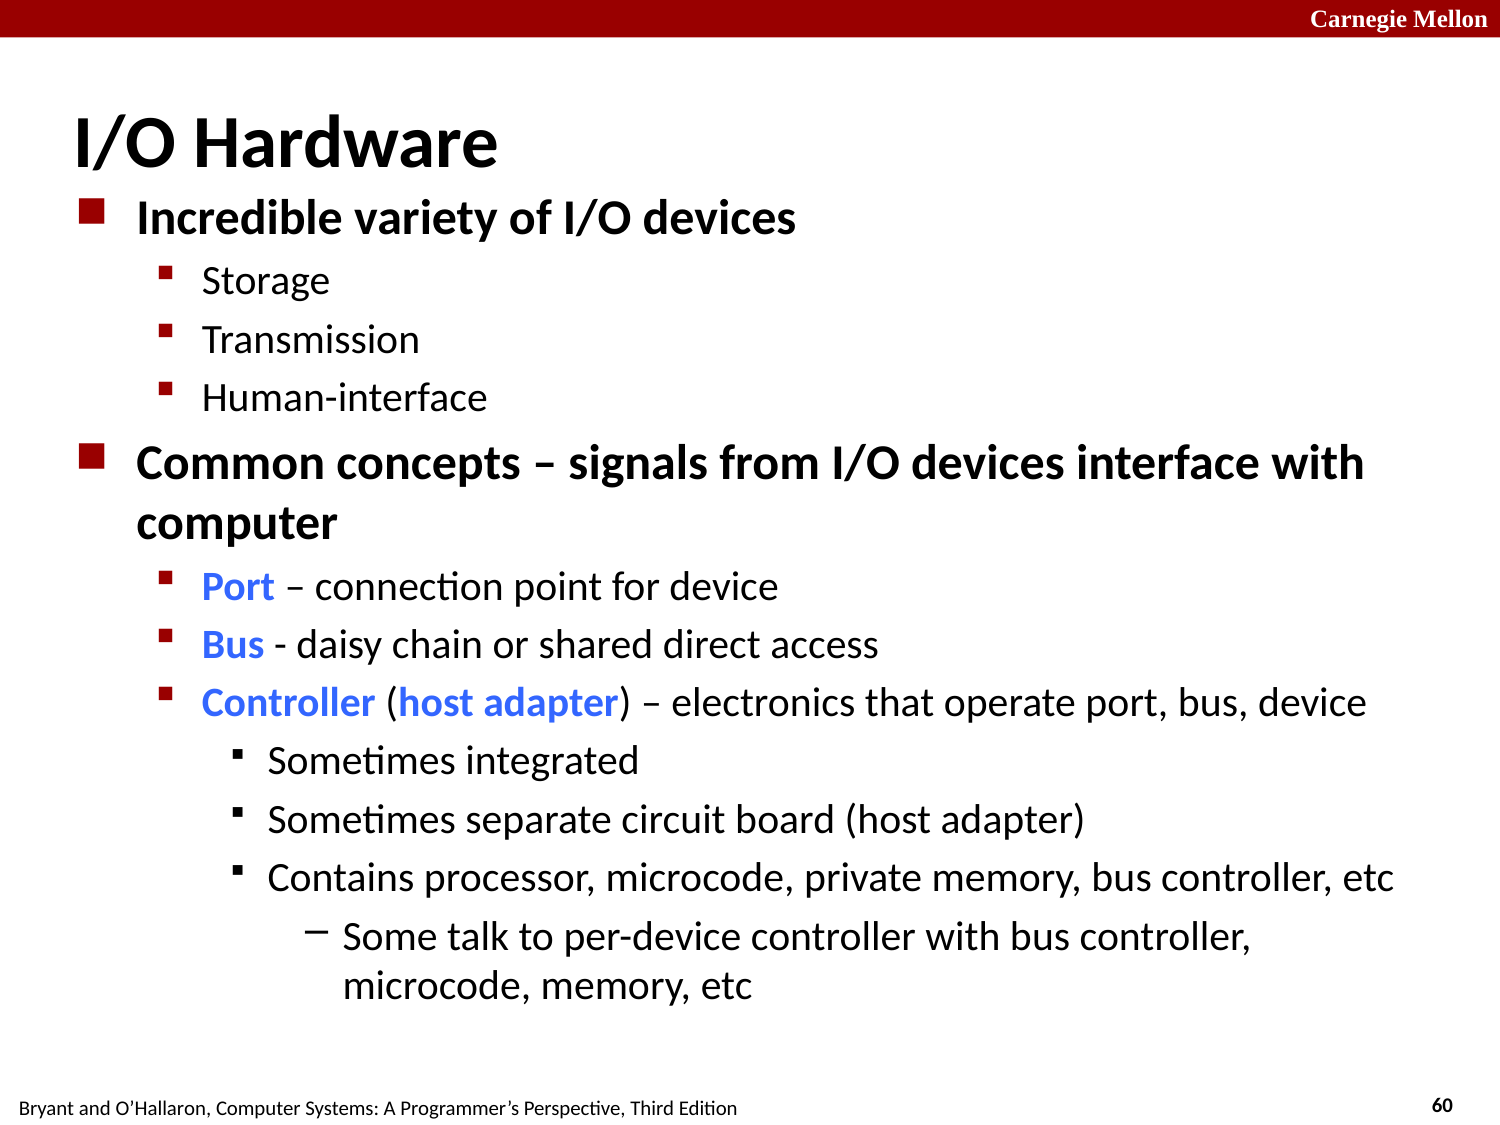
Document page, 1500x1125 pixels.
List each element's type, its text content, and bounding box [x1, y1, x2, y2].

list Incredible variety of I/O devices Storage Transmission Human-interface Common concepts – signals from I/O devices interface with computer Port – connection point for device Bus - daisy chain or shared direct access Controller (host adapter) – electronics that operate port, bus, device Sometimes integrated Sometimes separate circuit board (host adapter) Contains processor, microcode, private memory, bus controller, etc Some talk to per-device controller with bus controller, microcode, memory, etc [64, 177, 1451, 1051]
title I/O Hardware [58, 74, 1305, 201]
